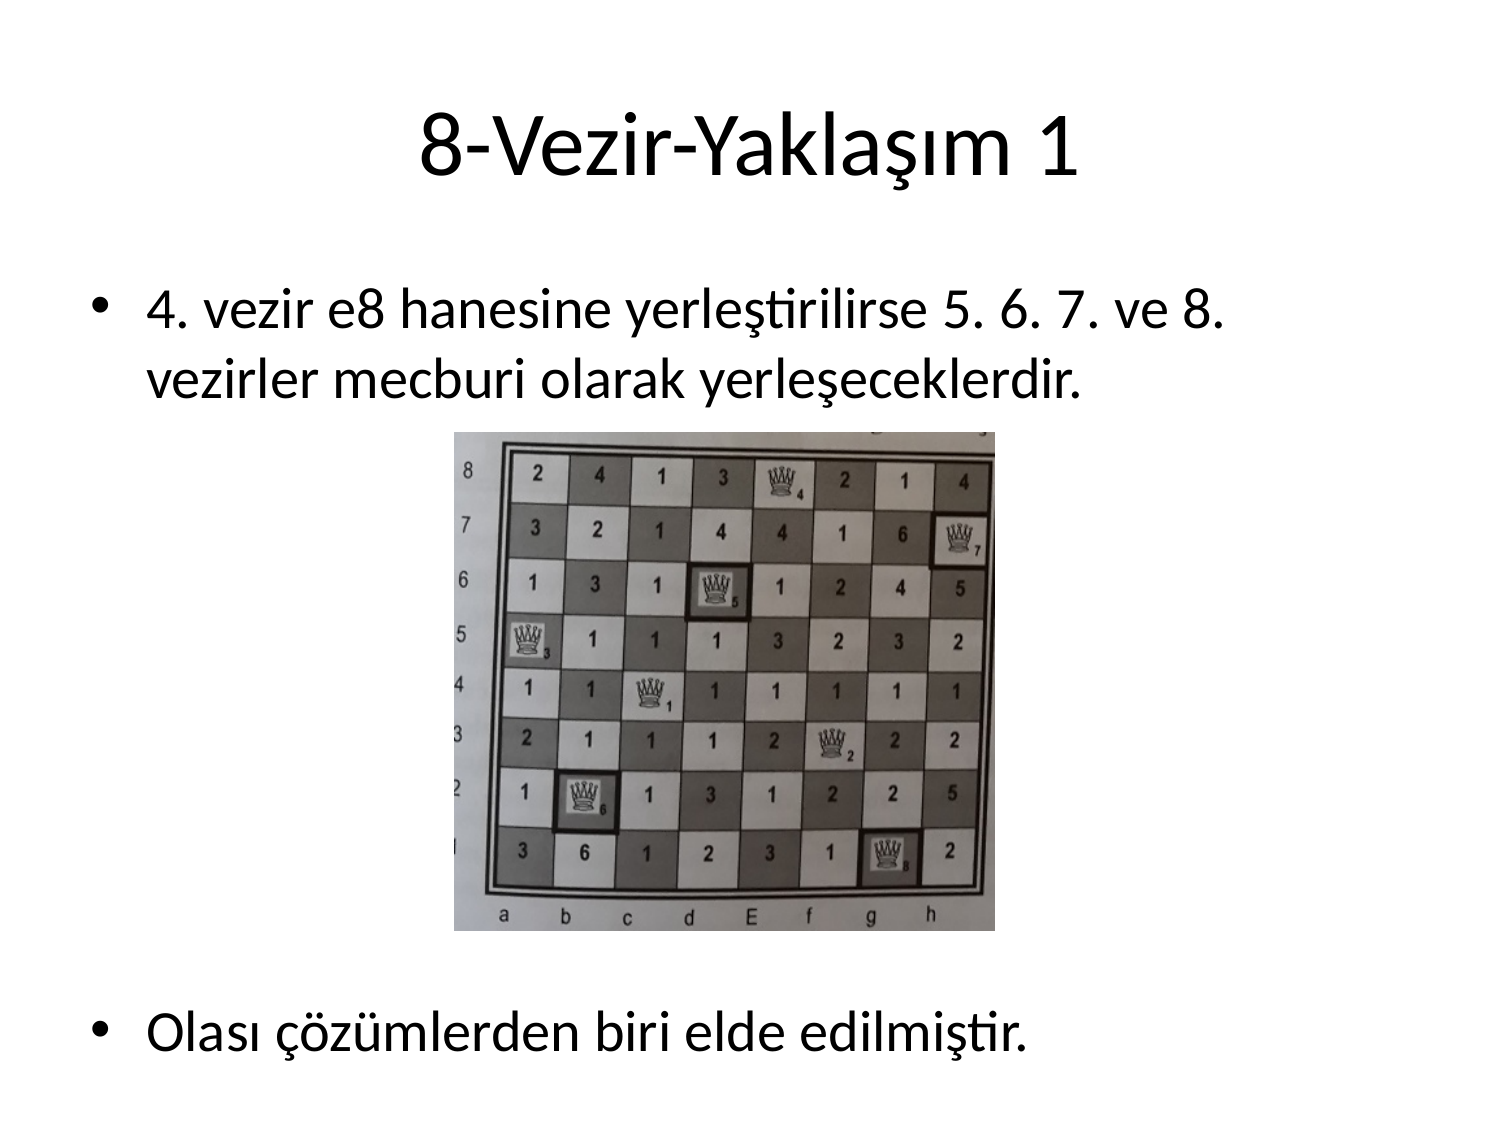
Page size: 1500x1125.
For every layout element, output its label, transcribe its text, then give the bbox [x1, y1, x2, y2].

list 4. vezir e8 hanesine yerleştirilirse 5. 6. 7. ve 8. vezirler mecburi olarak yerleşeceklerdir. Olası çözümlerden biri elde edilmiştir. [75, 262, 1425, 1005]
title 8-Vezir-Yaklaşım 1 [75, 45, 1425, 233]
picture [454, 432, 995, 931]
